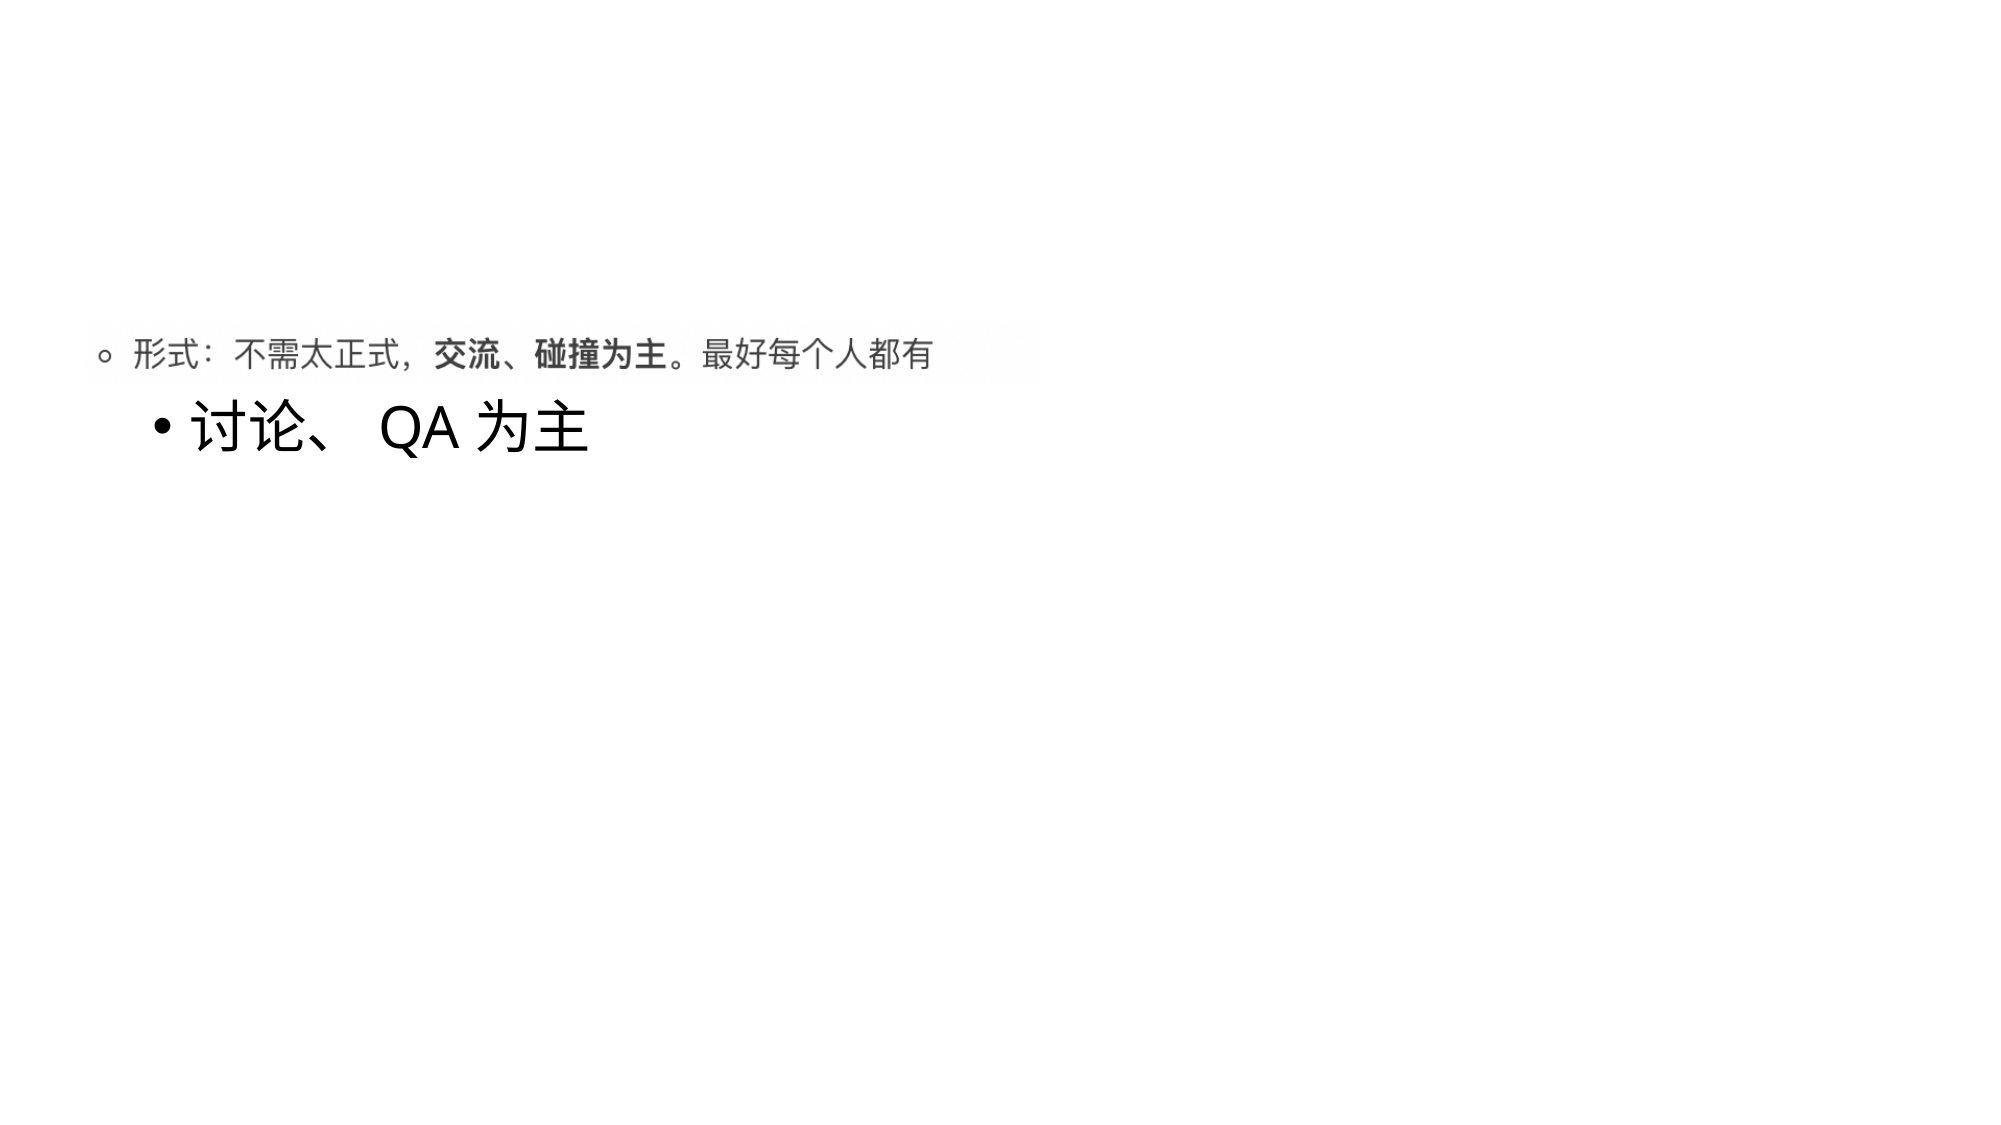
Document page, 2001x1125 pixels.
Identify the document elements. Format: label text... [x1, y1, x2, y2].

list 讨论、QA为主 [137, 299, 1863, 1014]
picture [83, 321, 1041, 385]
